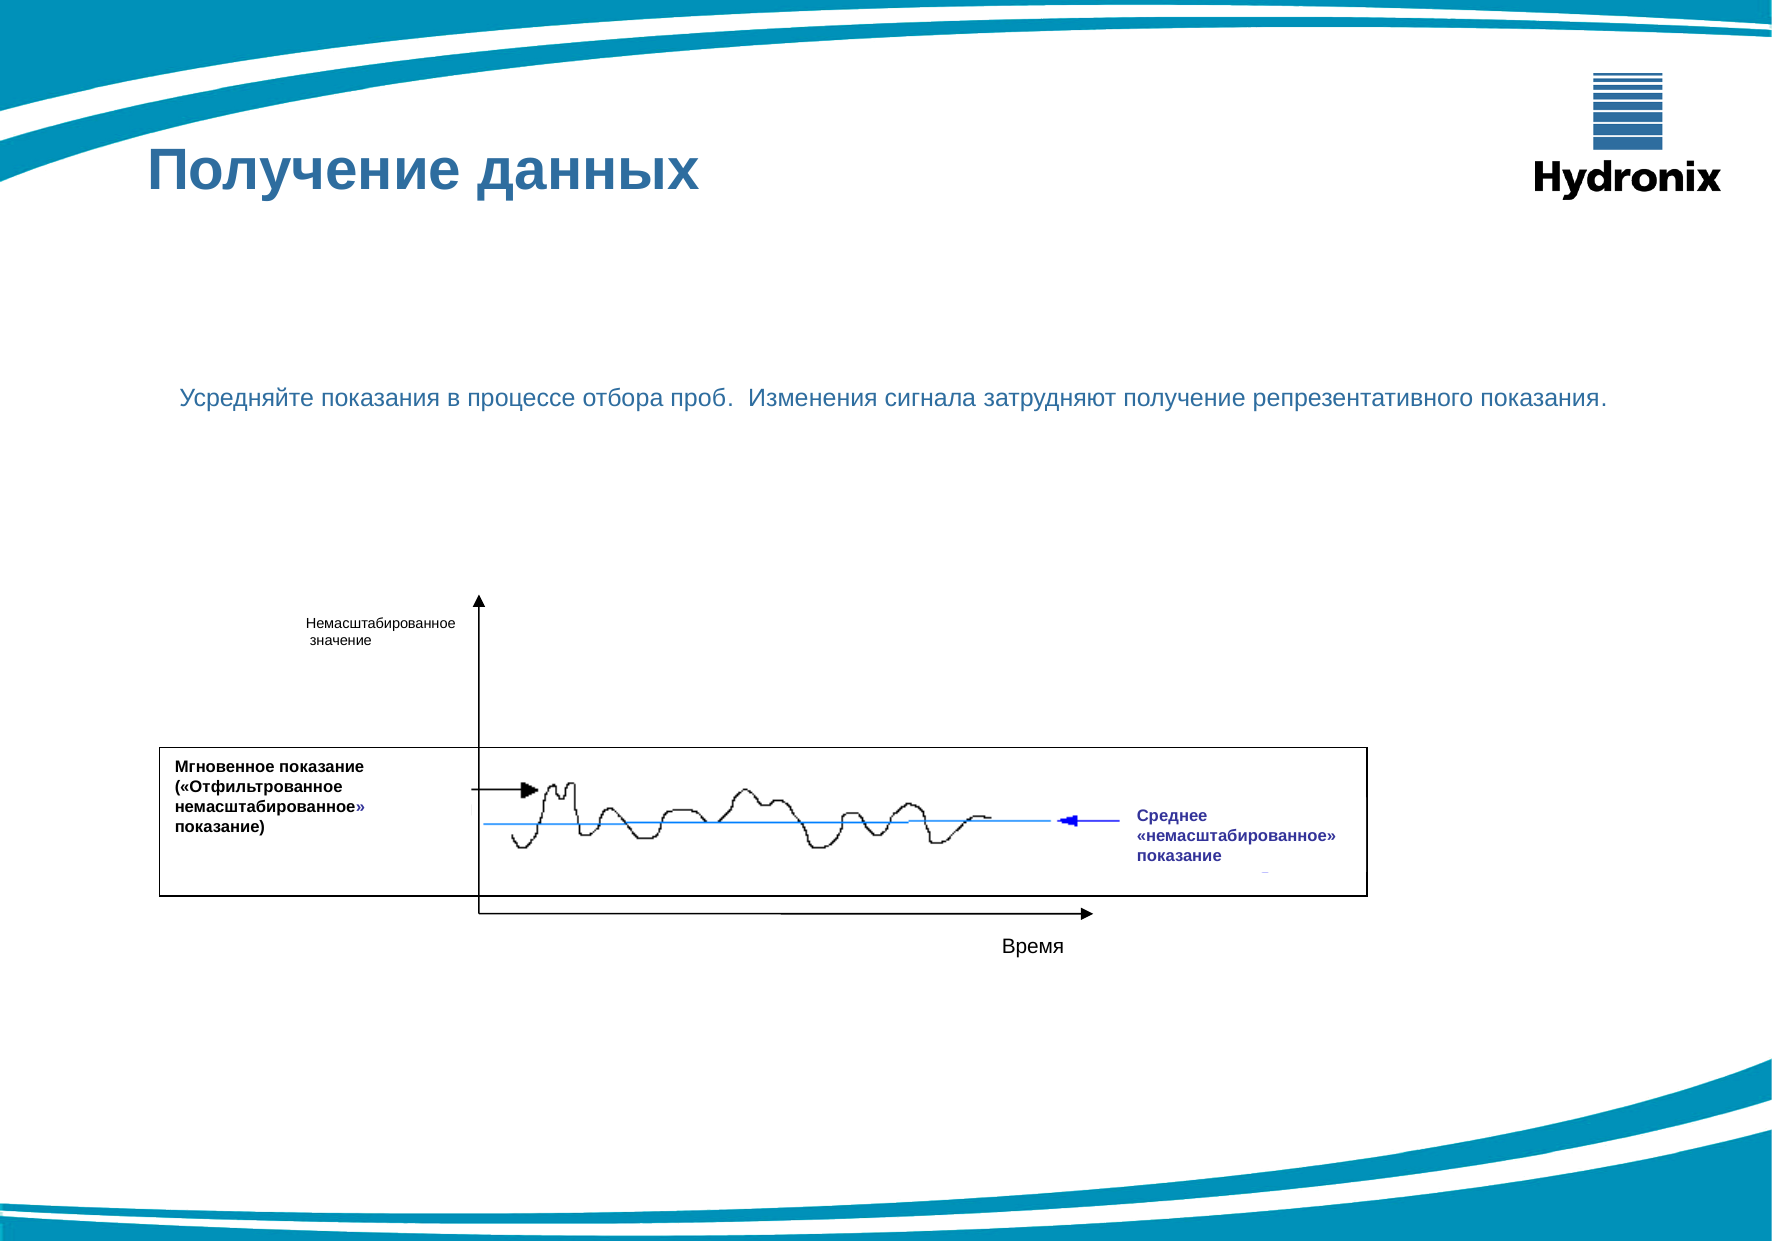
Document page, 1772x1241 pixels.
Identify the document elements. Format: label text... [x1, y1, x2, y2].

text_box Получение данных [129, 133, 1477, 216]
picture [0, 140, 129, 183]
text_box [159, 594, 1367, 966]
picture [0, 5, 1772, 200]
text_box Усредняйте показания в процессе отбора проб. Изменения сигнала затрудняют получение репрезентативного показания. [162, 372, 1625, 420]
picture [0, 1057, 1772, 1236]
